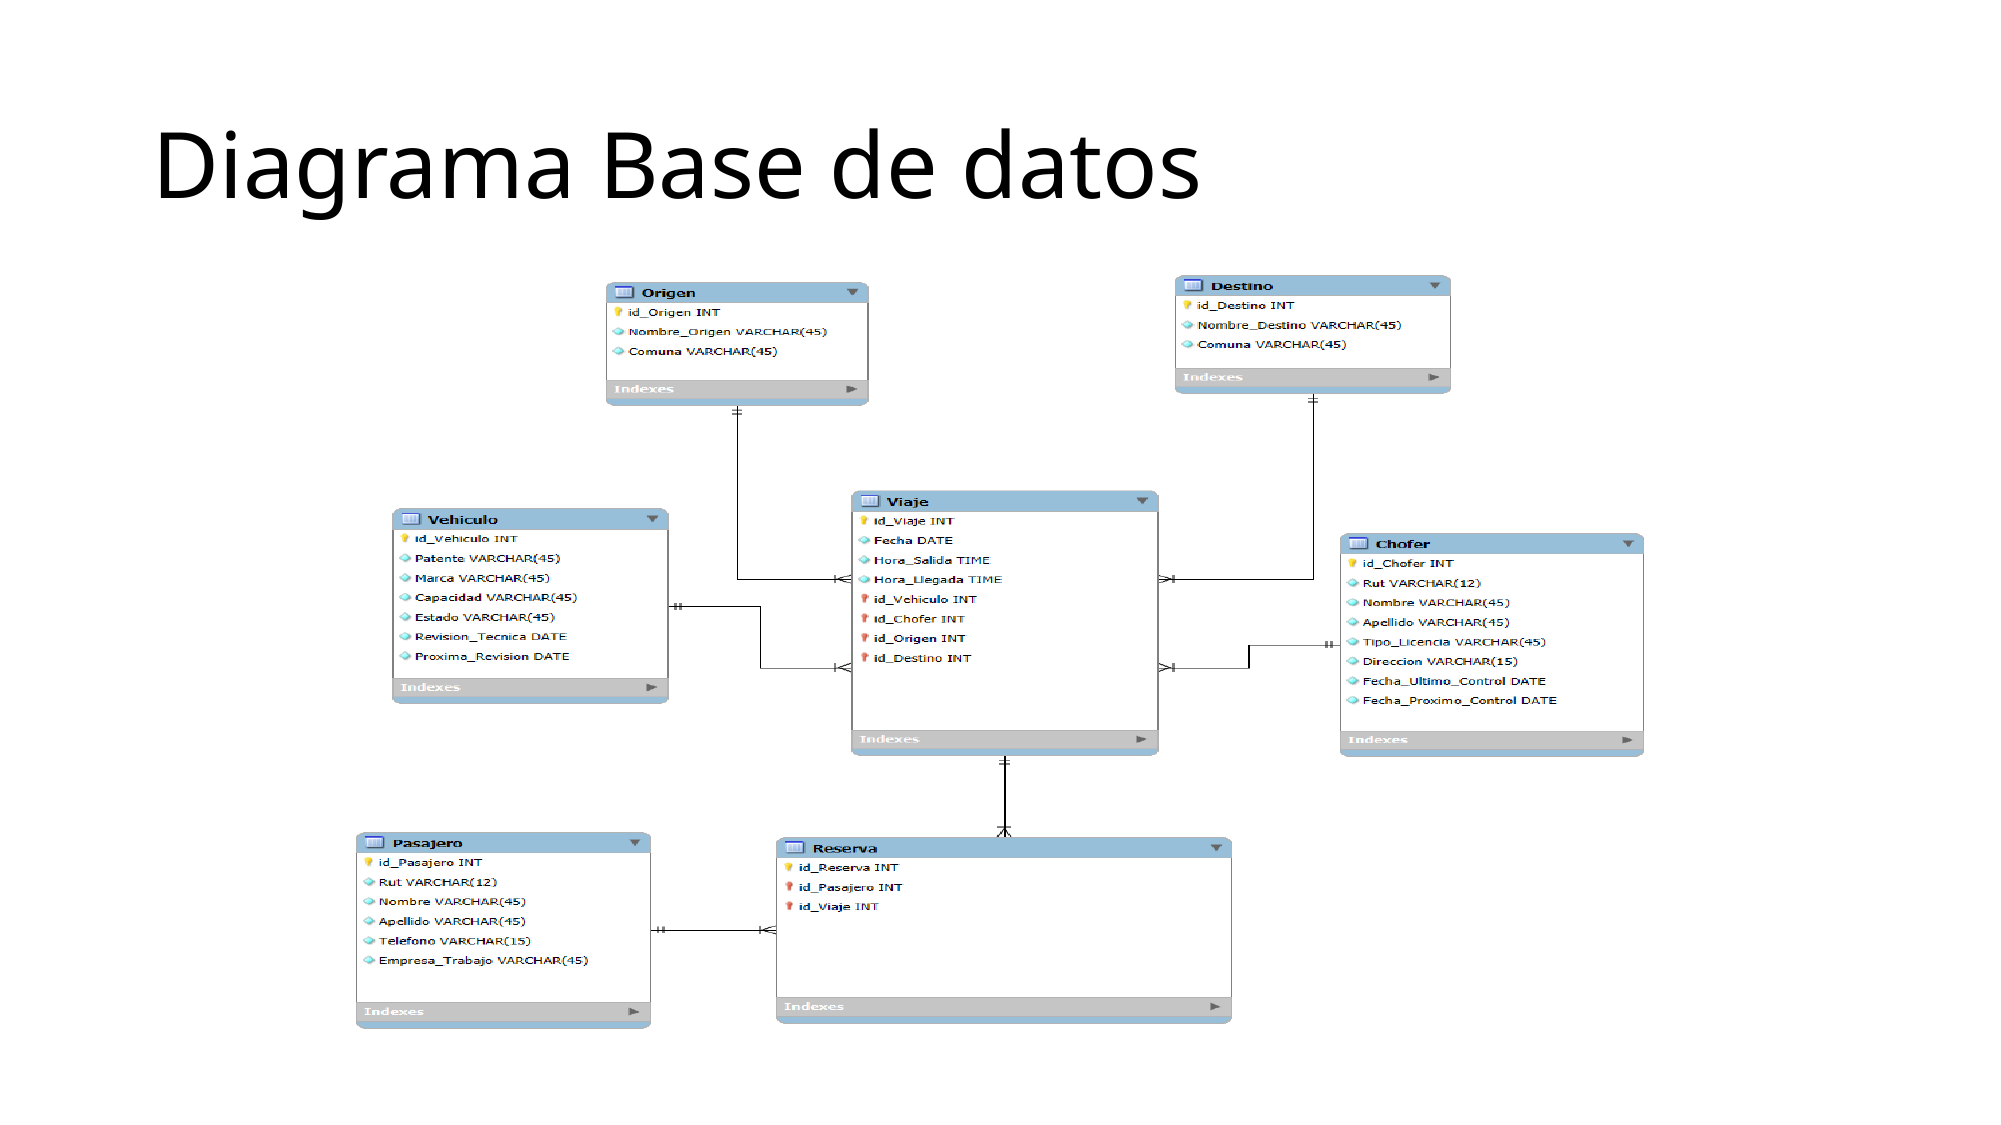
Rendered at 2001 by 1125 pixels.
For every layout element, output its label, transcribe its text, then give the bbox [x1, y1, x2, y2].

title Diagrama Base de datos [137, 59, 1863, 278]
picture [343, 266, 1657, 1036]
